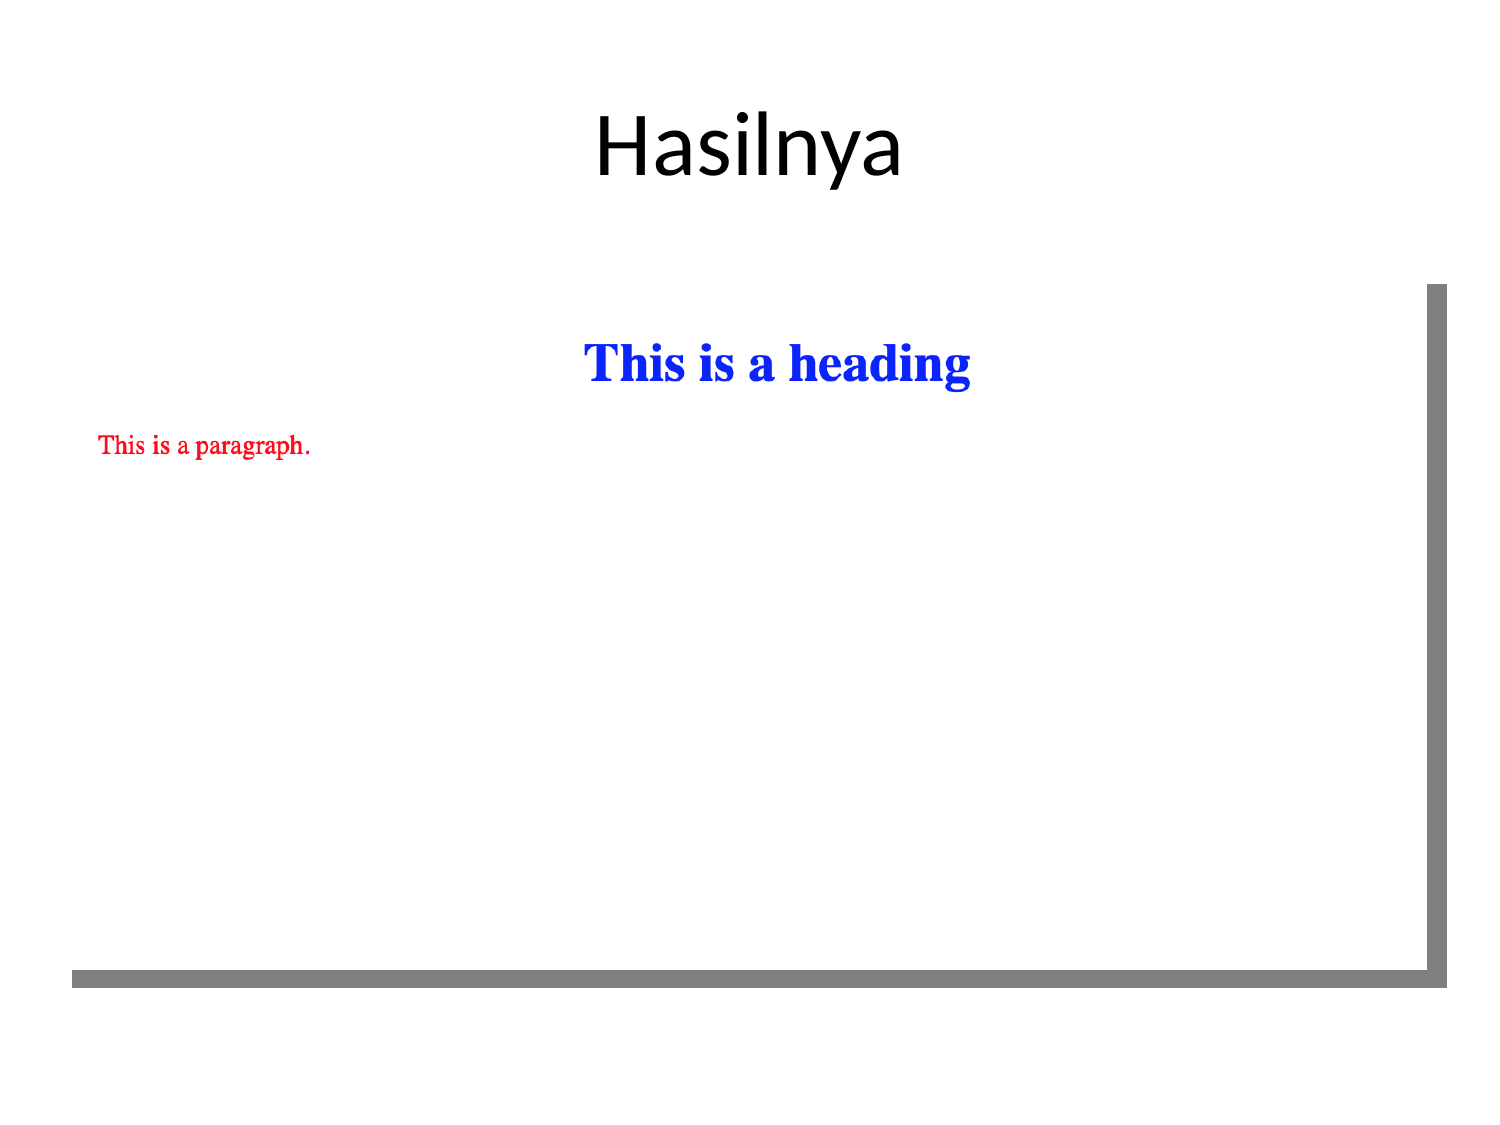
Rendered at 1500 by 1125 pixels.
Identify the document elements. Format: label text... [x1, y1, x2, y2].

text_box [72, 283, 1447, 988]
title Hasilnya [75, 45, 1425, 233]
